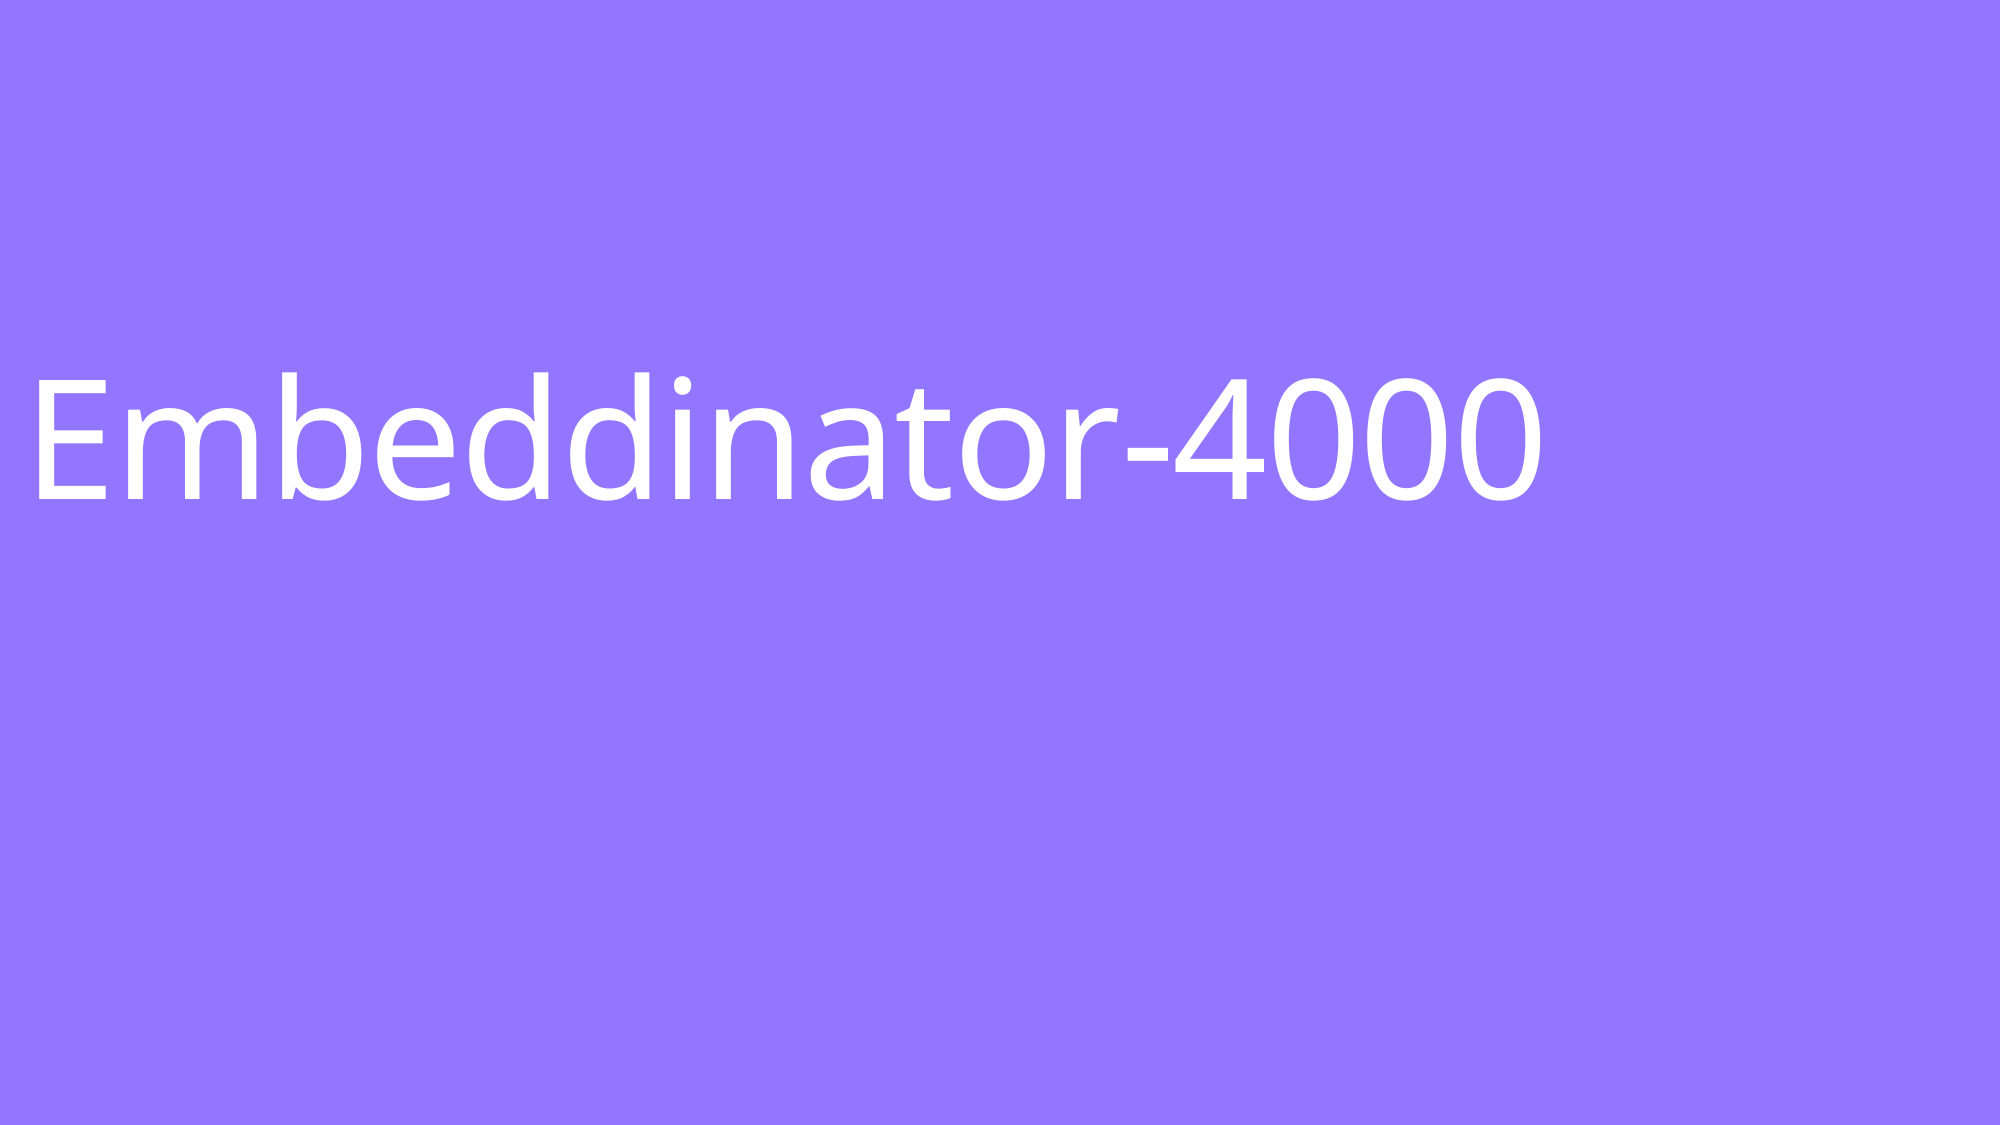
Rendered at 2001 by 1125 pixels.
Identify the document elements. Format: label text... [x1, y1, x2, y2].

title Embeddinator-4000 [0, 340, 1912, 636]
